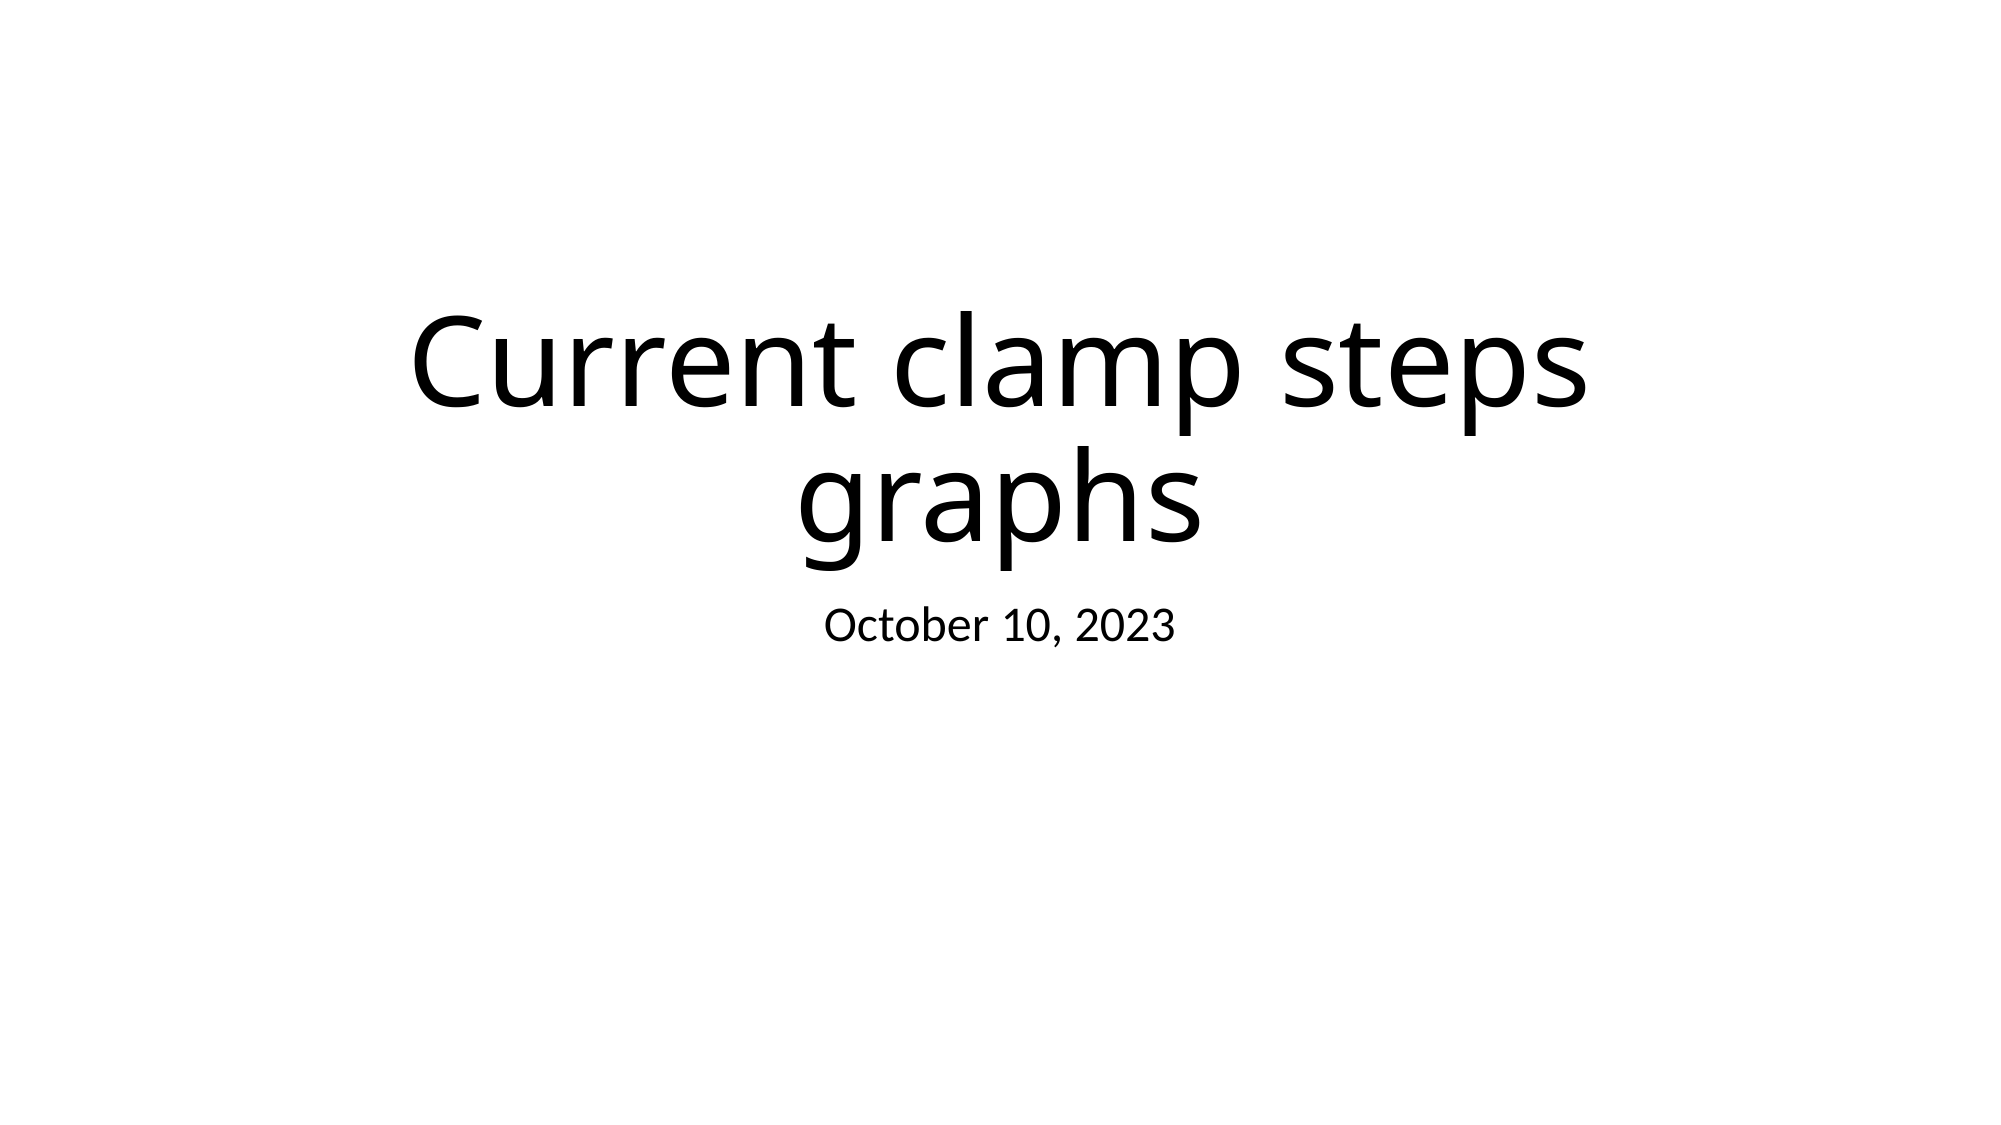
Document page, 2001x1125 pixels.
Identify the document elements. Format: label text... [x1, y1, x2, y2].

title Current clamp steps graphs [249, 184, 1750, 576]
subtitle October 10, 2023 [249, 590, 1750, 863]
